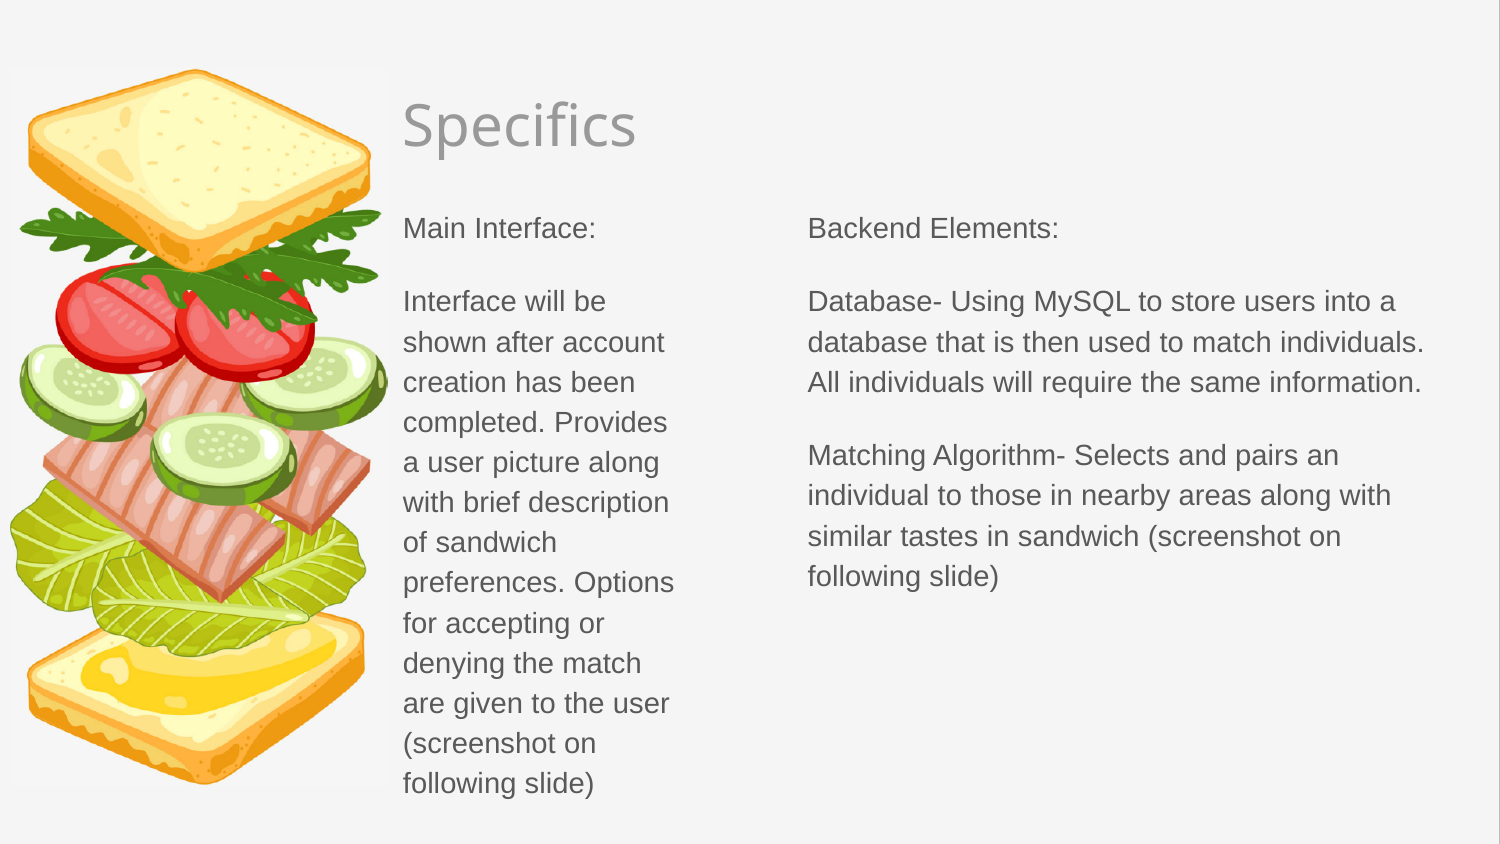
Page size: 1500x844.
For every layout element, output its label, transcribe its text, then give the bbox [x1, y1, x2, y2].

picture [0, 0, 1500, 844]
title Specifics [387, 72, 1449, 167]
text_box [395, 103, 1457, 767]
list Backend Elements: Database- Using MySQL to store users into a database that is then used to match individuals. All individuals will require the same information. Matching Algorithm- Selects and pairs an individual to those in nearby areas along with similar tastes in sandwich (screenshot on following slide) [792, 189, 1449, 750]
list Main Interface: Interface will be shown after account creation has been completed. Provides a user picture along with brief description of sandwich preferences. Options for accepting or denying the match are given to the user (screenshot on following slide) [387, 189, 700, 750]
